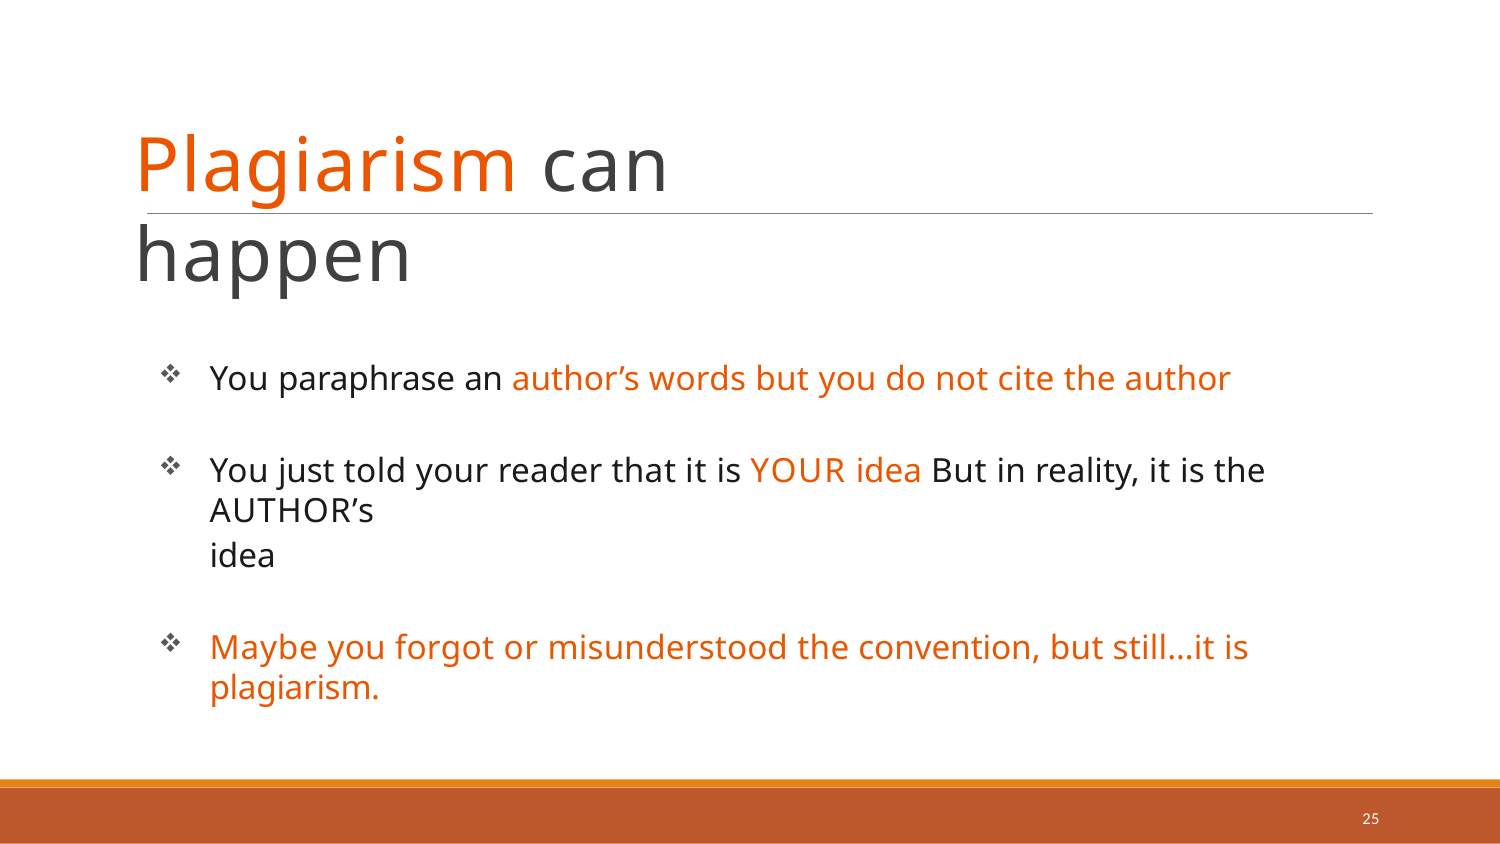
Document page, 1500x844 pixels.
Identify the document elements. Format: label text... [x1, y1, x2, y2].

slide_number 25 [1218, 571, 1380, 844]
text_box You paraphrase an author’s words but you do not cite the author You just told your reader that it is YOUR idea But in reality, it is the AUTHOR’s idea Maybe you forgot or misunderstood the convention, but still…it is plagiarism. [156, 355, 1347, 707]
title Plagiarism can happen [132, 114, 729, 297]
